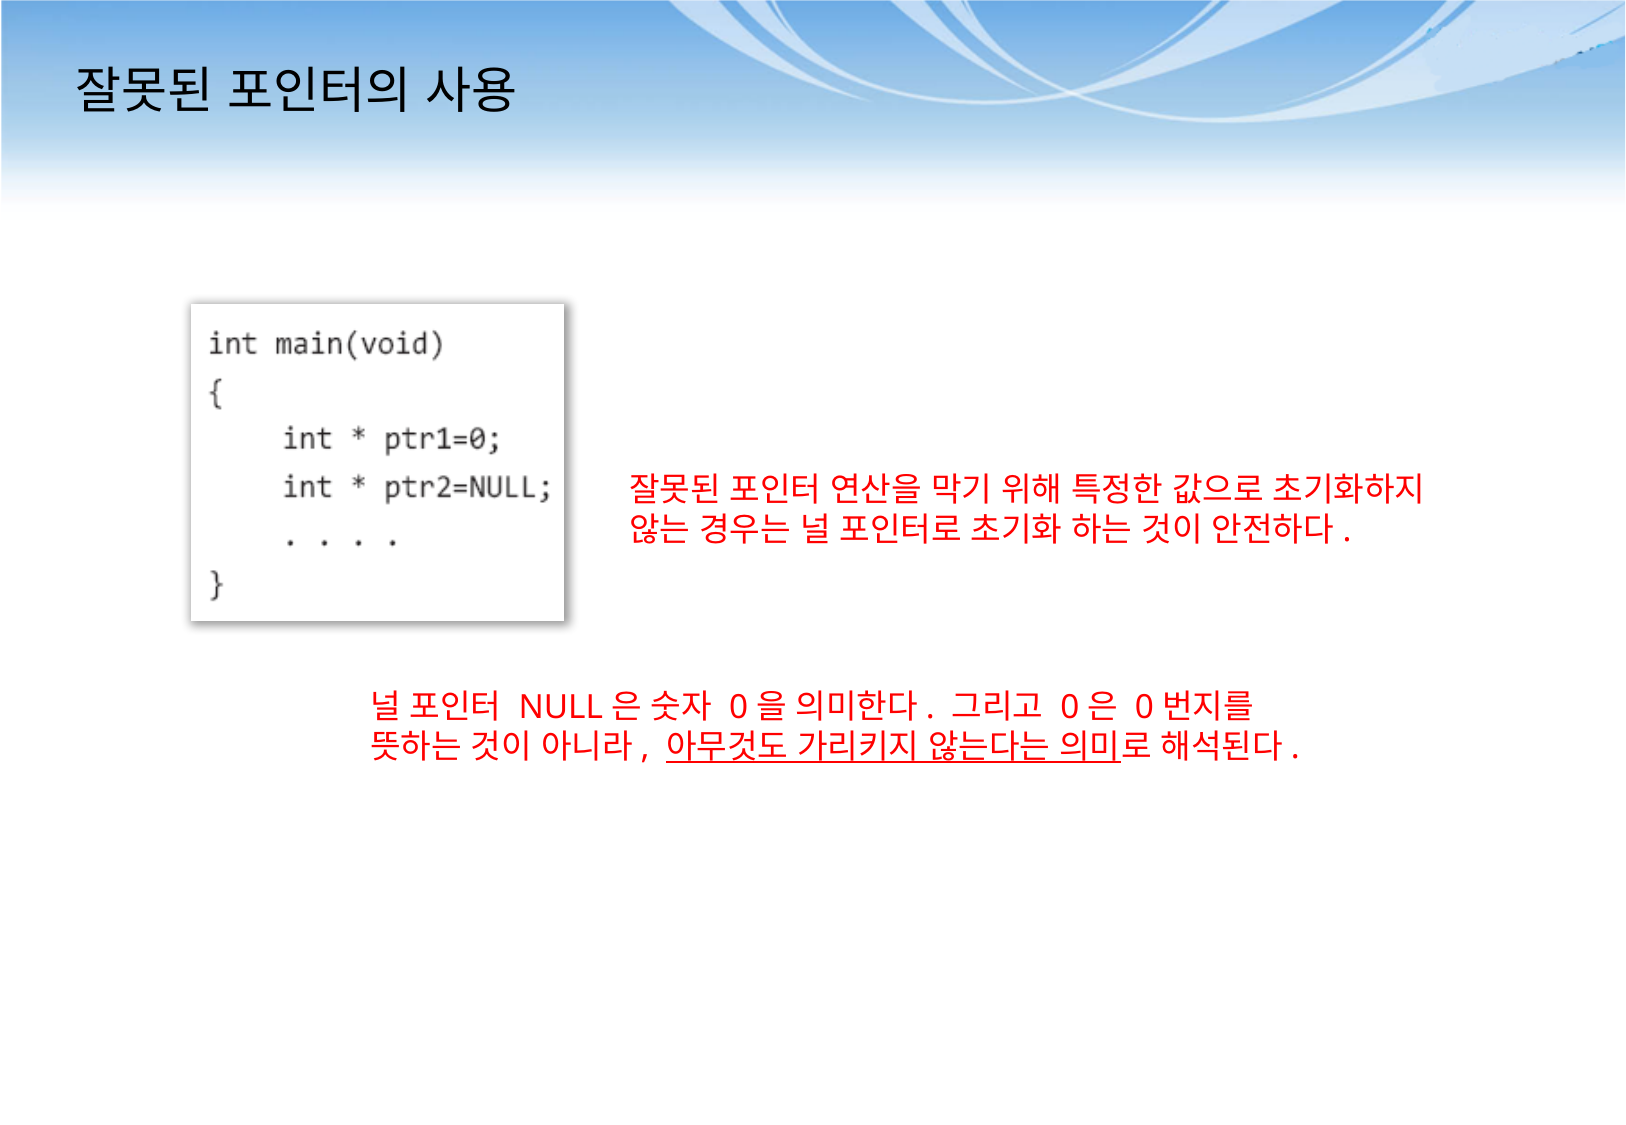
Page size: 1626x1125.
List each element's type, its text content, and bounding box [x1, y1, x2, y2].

picture [0, 0, 1626, 1125]
text_box 잘못된 포인터 연산을 막기 위해 특정한 값으로 초기화하지 않는 경우는 널 포인터로 초기화 하는 것이 안전하다. [614, 461, 1493, 556]
text_box 널 포인터 NULL은 숫자 0을 의미한다. 그리고 0은 0번지를 뜻하는 것이 아니라, 아무것도 가리키지 않는다는 의미로 해석된다. [355, 677, 1340, 773]
title 잘못된 포인터의 사용 [60, 48, 1001, 130]
